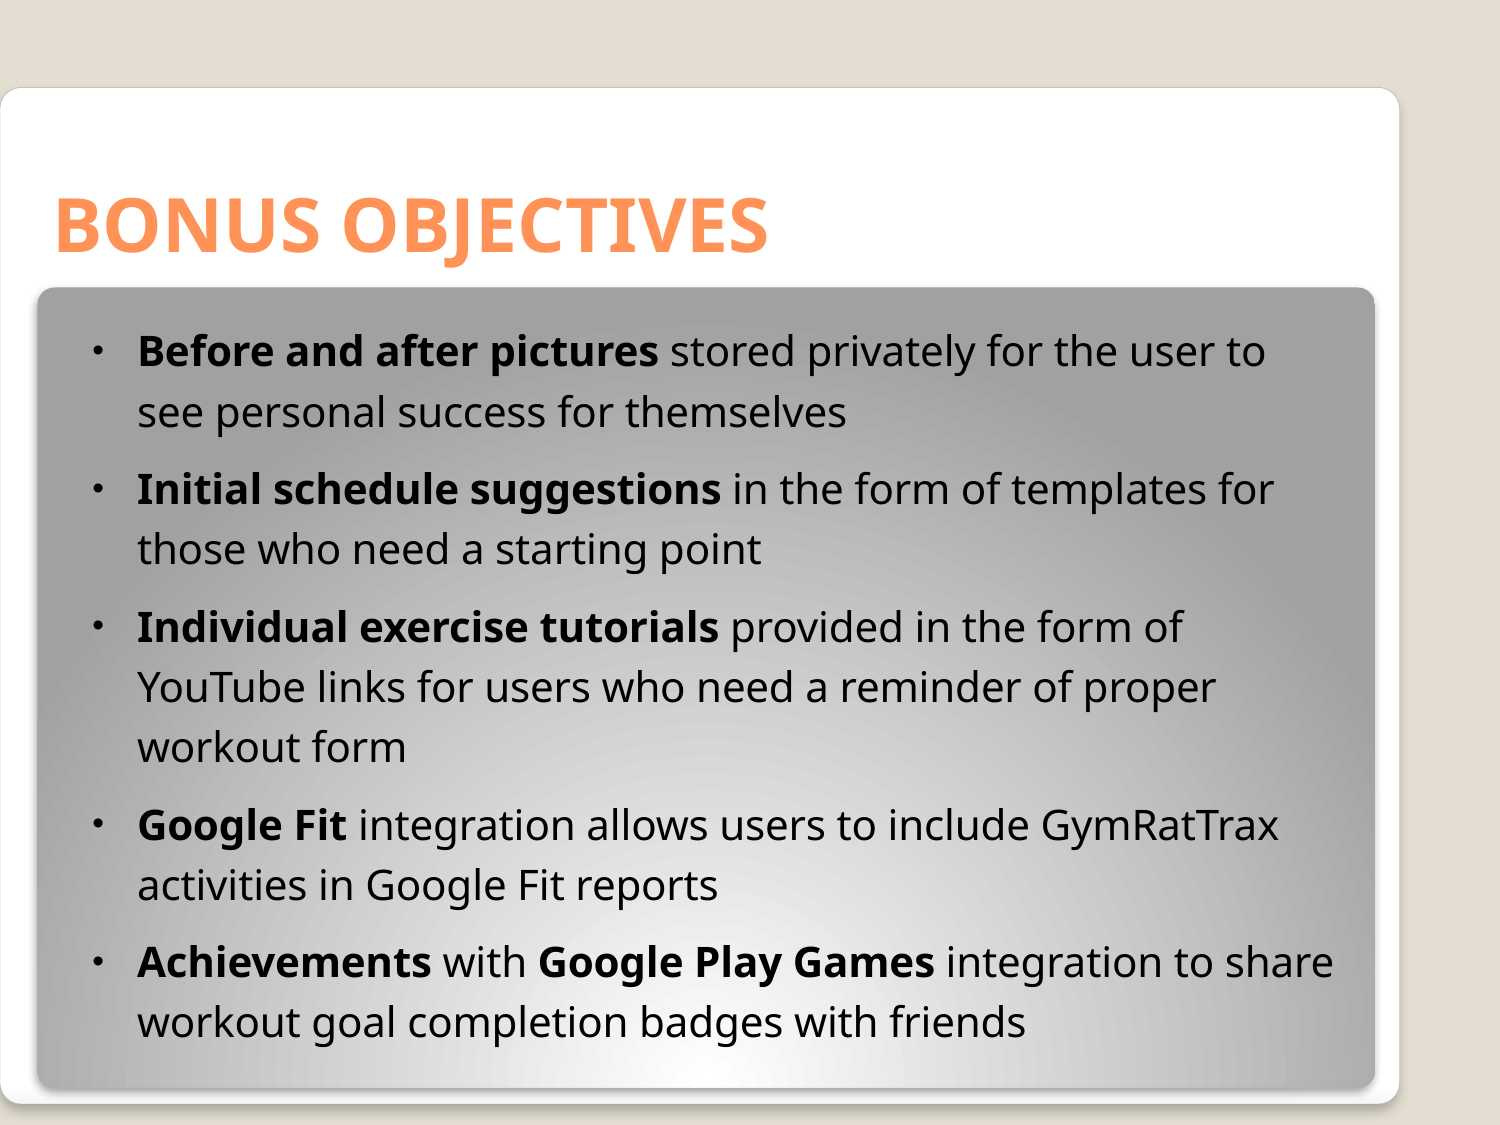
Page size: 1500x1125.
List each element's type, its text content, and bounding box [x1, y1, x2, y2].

title BONUS OBJECTIVES [37, 99, 1363, 275]
list Before and after pictures stored privately for the user to see personal success for themselves Initial schedule suggestions in the form of templates for those who need a starting point Individual exercise tutorials provided in the form of YouTube links for users who need a reminder of proper workout form Google Fit integration allows users to include GymRatTrax activities in Google Fit reports Achievements with Google Play Games integration to share workout goal completion badges with friends [62, 299, 1350, 1063]
